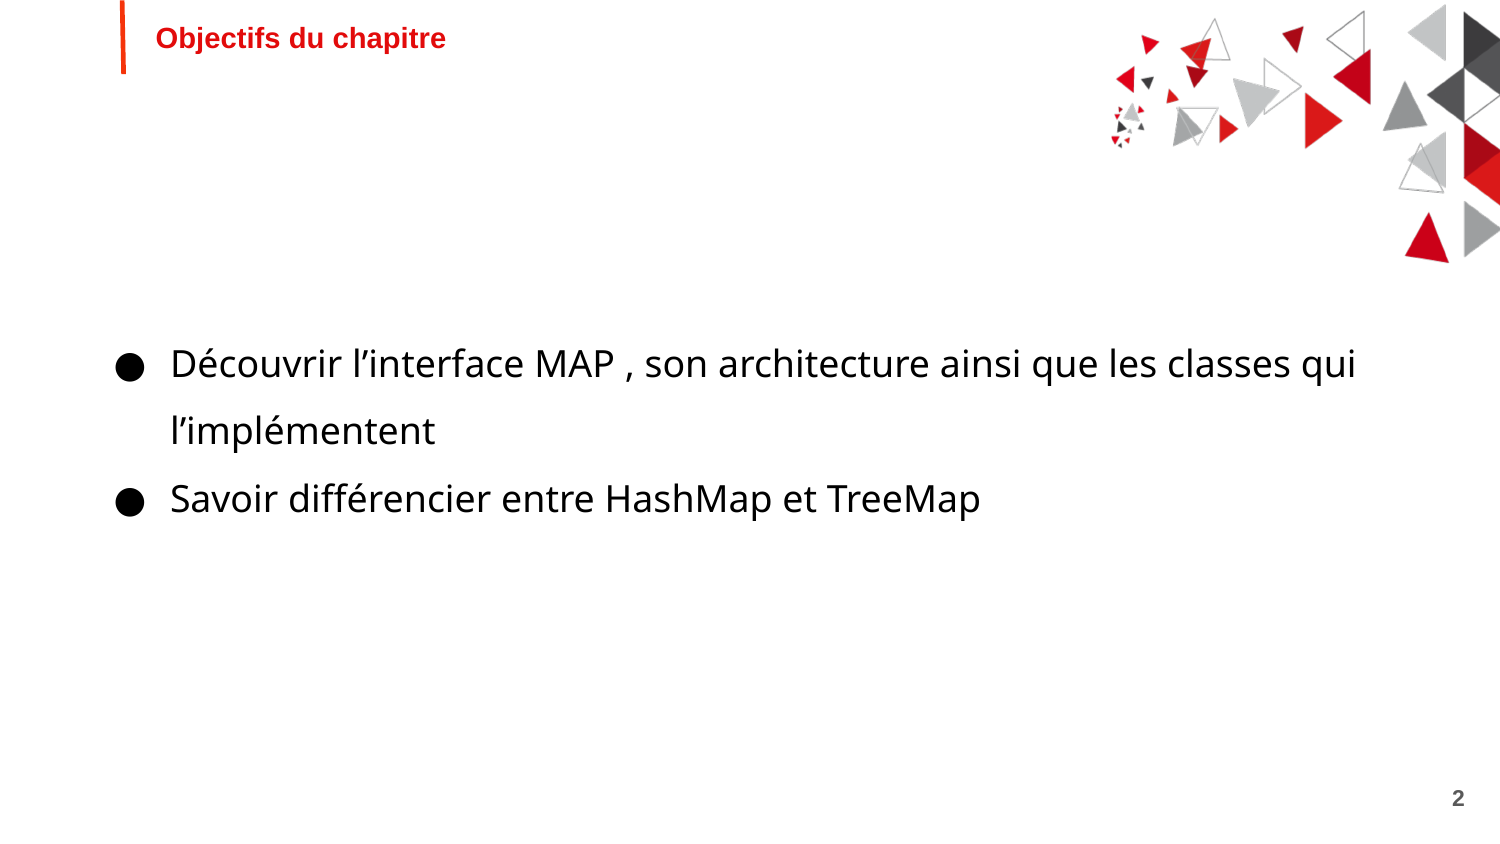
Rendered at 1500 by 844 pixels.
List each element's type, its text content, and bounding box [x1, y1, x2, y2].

text_box Découvrir l’interface MAP , son architecture ainsi que les classes qui l’implémentent Savoir différencier entre HashMap et TreeMap [79, 302, 1374, 691]
text_box Objectifs du chapitre [140, 4, 793, 70]
picture [1110, 0, 1500, 268]
slide_number 2 [1389, 764, 1480, 830]
